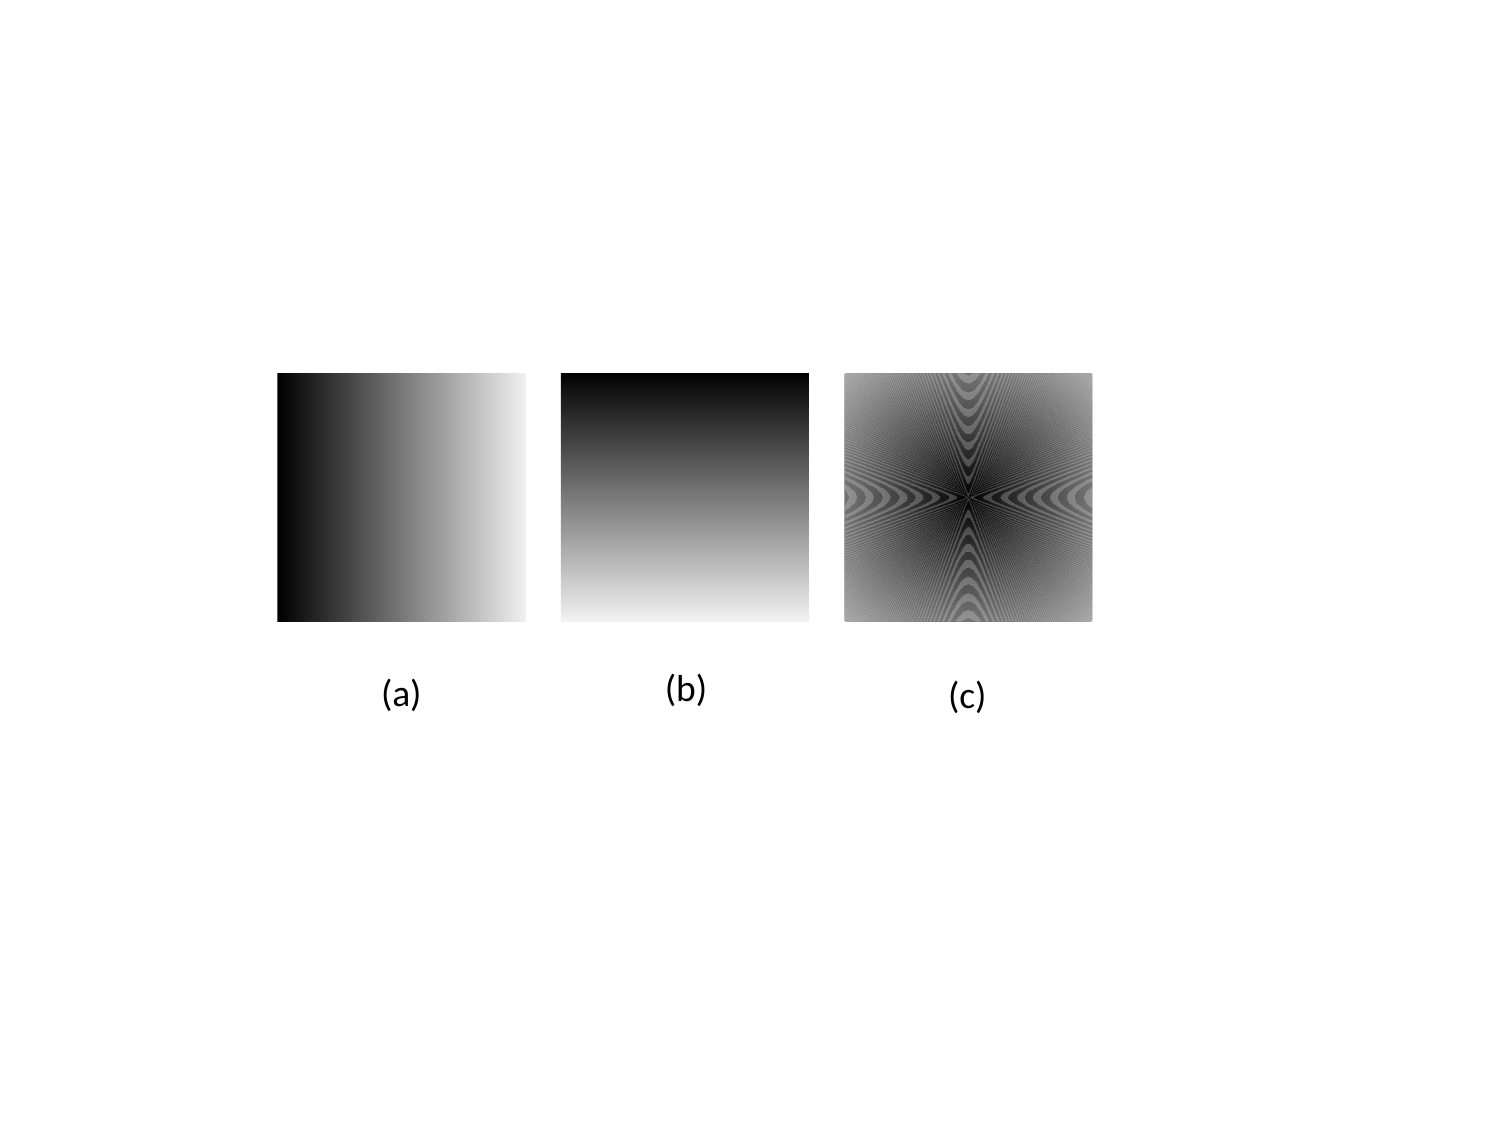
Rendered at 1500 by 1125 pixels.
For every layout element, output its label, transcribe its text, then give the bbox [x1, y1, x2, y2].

text_box (a) [366, 662, 437, 722]
text_box [275, 371, 528, 624]
text_box (b) [649, 656, 722, 717]
text_box (c) [933, 663, 1002, 724]
text_box [842, 371, 1094, 624]
text_box [559, 371, 811, 624]
